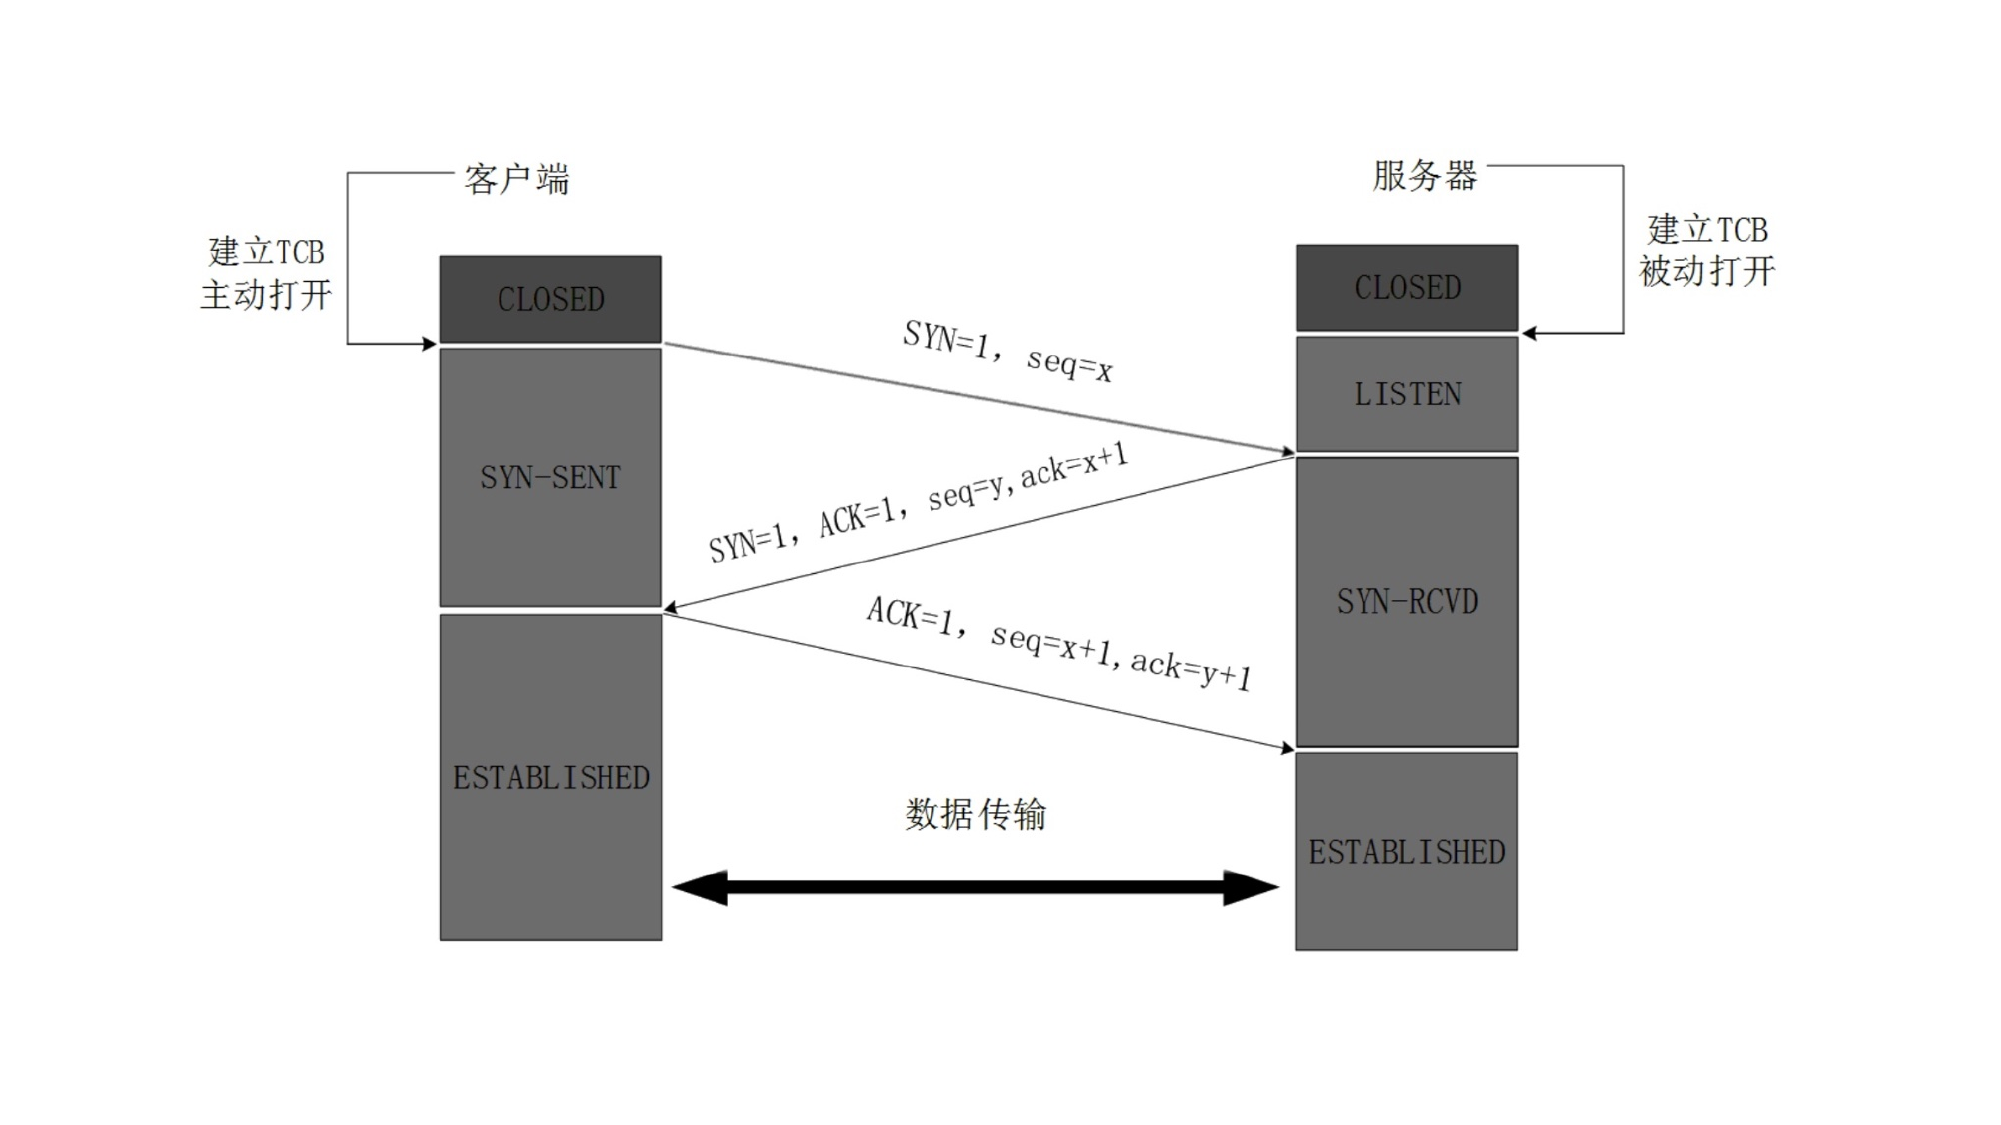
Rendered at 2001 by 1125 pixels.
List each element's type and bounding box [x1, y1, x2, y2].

picture [178, 148, 1793, 978]
